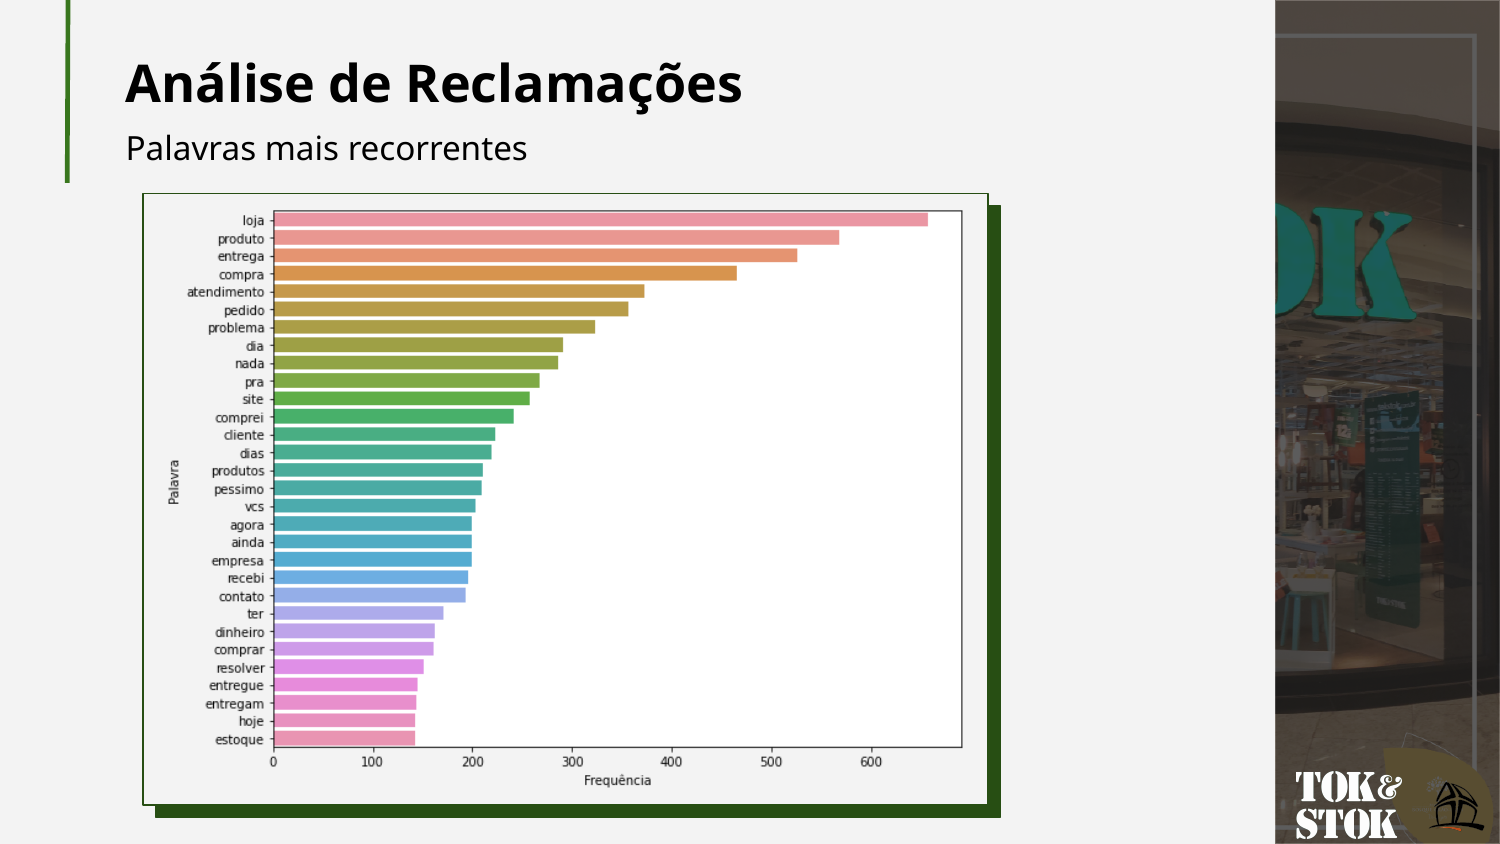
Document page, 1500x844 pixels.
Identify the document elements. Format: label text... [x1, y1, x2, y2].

text_box Análise de Reclamações [110, 34, 822, 112]
picture [160, 203, 971, 795]
text_box [142, 193, 989, 805]
picture [1275, 0, 1500, 844]
text_box [155, 205, 1001, 818]
text_box Palavras mais recorrentes [110, 112, 822, 183]
